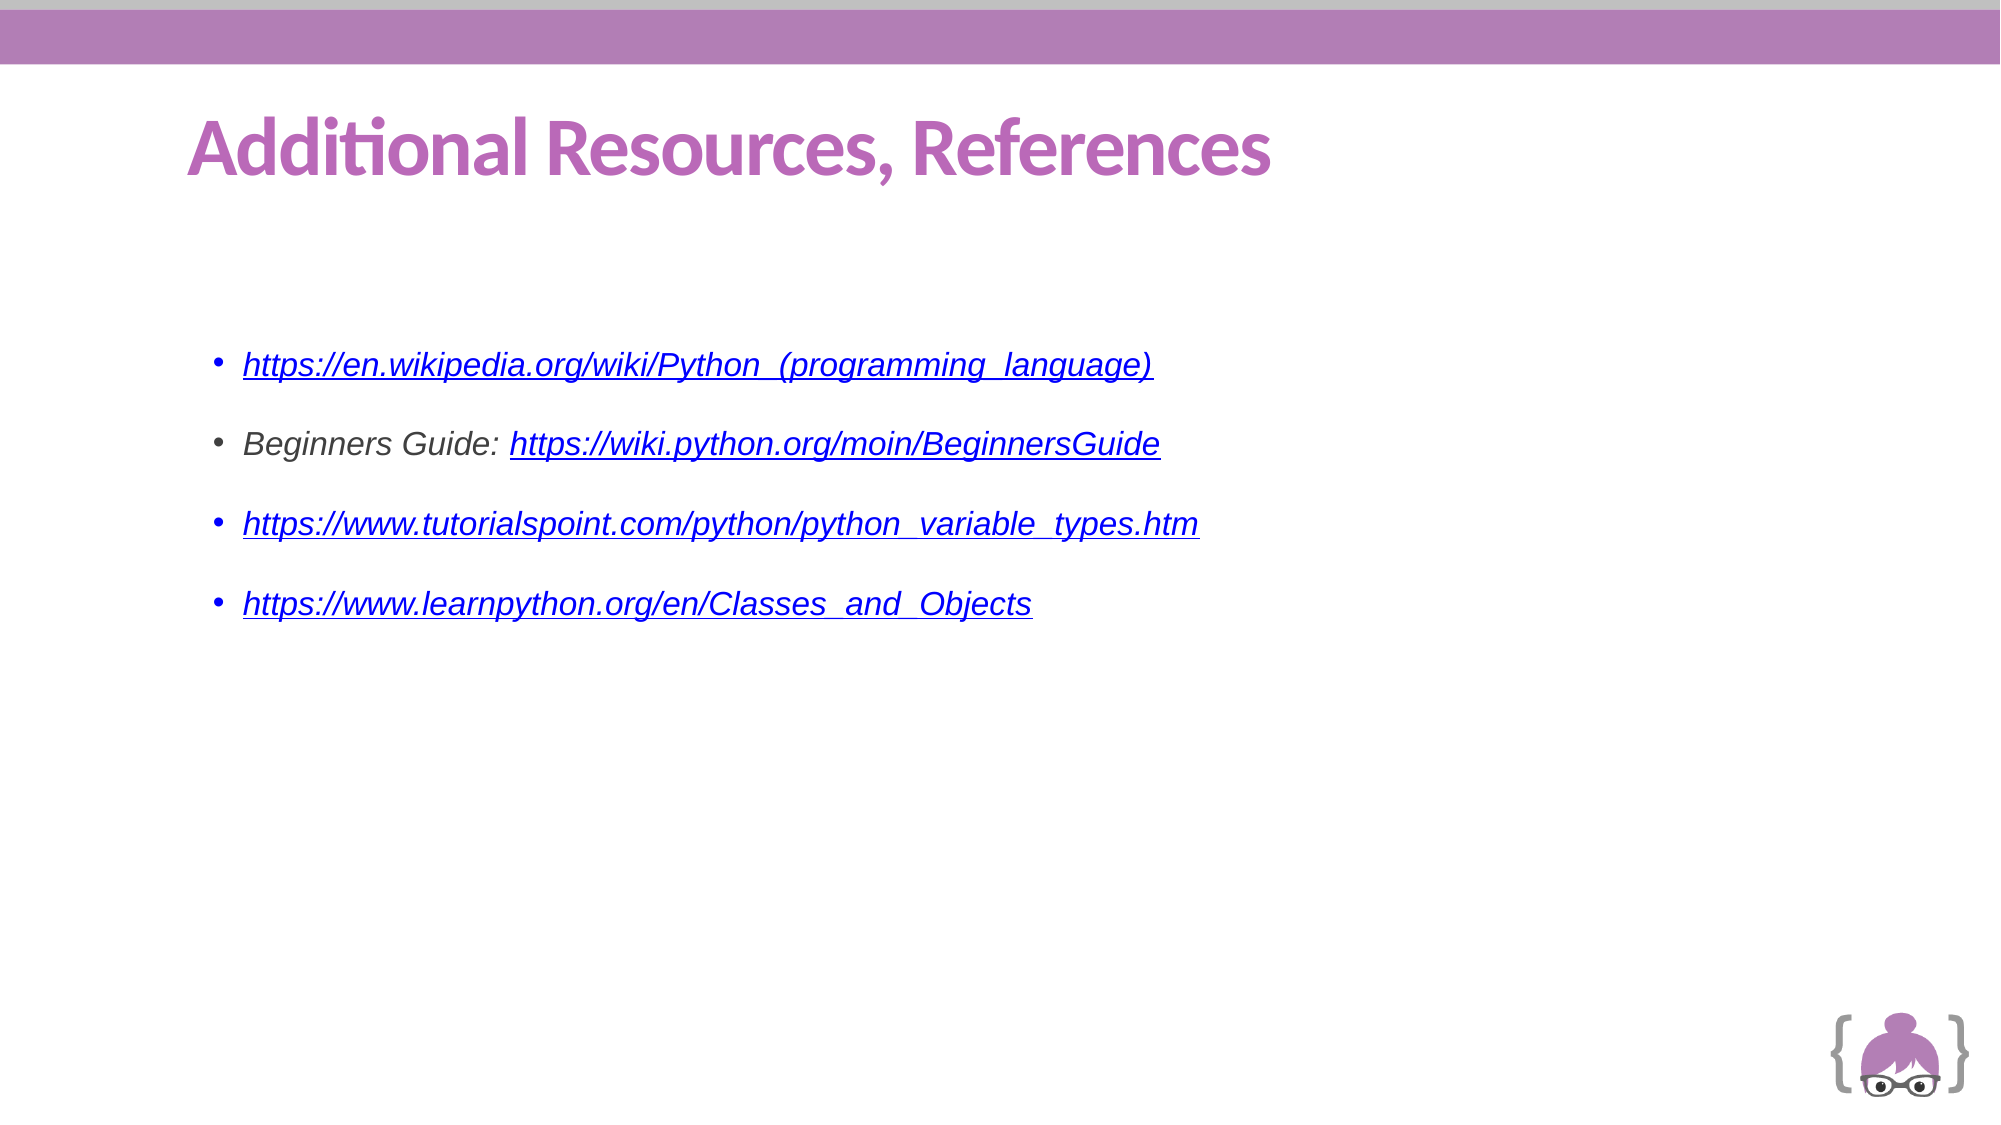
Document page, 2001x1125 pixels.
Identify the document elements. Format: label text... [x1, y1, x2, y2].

title Additional Resources, References [179, 67, 1831, 201]
picture [1830, 1012, 1969, 1098]
list https://en.wikipedia.org/wiki/Python_(programming_language) Beginners Guide: https://wiki.python.org/moin/BeginnersGuide https://www.tutorialspoint.com/python/python_variable_types.htm https://www.learnpython.org/en/Classes_and_Objects [179, 302, 1831, 964]
